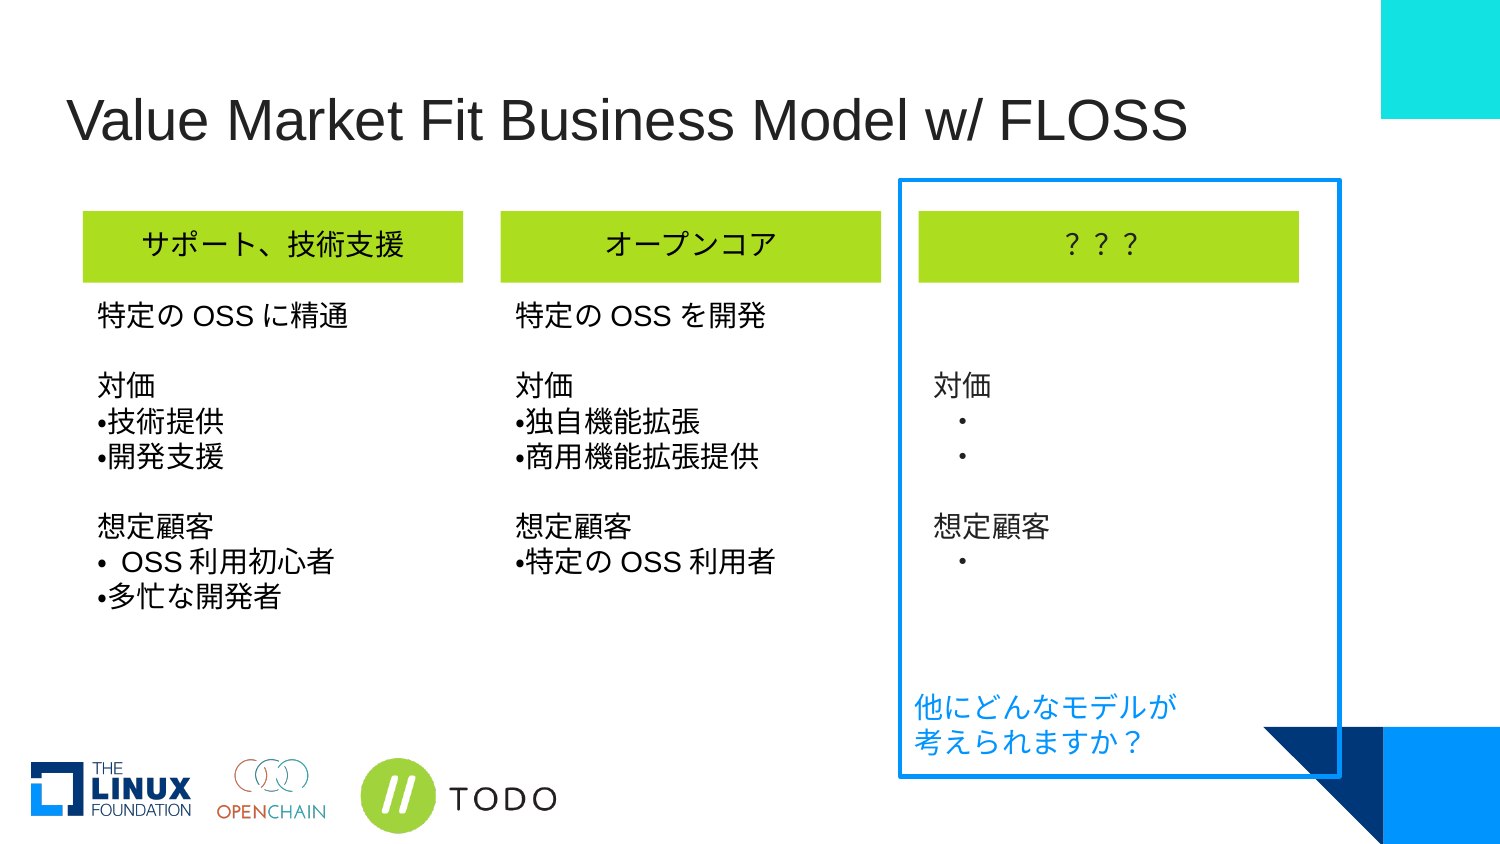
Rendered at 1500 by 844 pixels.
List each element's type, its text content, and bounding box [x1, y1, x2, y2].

text_box サポート、技術支援 [82, 211, 464, 283]
text_box 特定のOSSに精通 対価 ・技術提供 ・開発支援 想定顧客 ・ OSS利用初心者 ・多忙な開発者 [82, 283, 464, 708]
picture [215, 757, 327, 821]
text_box 他にどんなモデルが 考えられますか？ [899, 682, 1222, 767]
text_box 特定のOSSを開発 対価 ・独自機能拡張 ・商用機能拡張提供 想定顧客 ・特定のOSS利用者 [500, 282, 882, 708]
picture [31, 762, 191, 816]
text_box オープンコア [500, 211, 882, 282]
title Value Market Fit Business Model w/ FLOSS [51, 67, 1449, 167]
picture [360, 746, 560, 844]
text_box [898, 178, 1342, 779]
